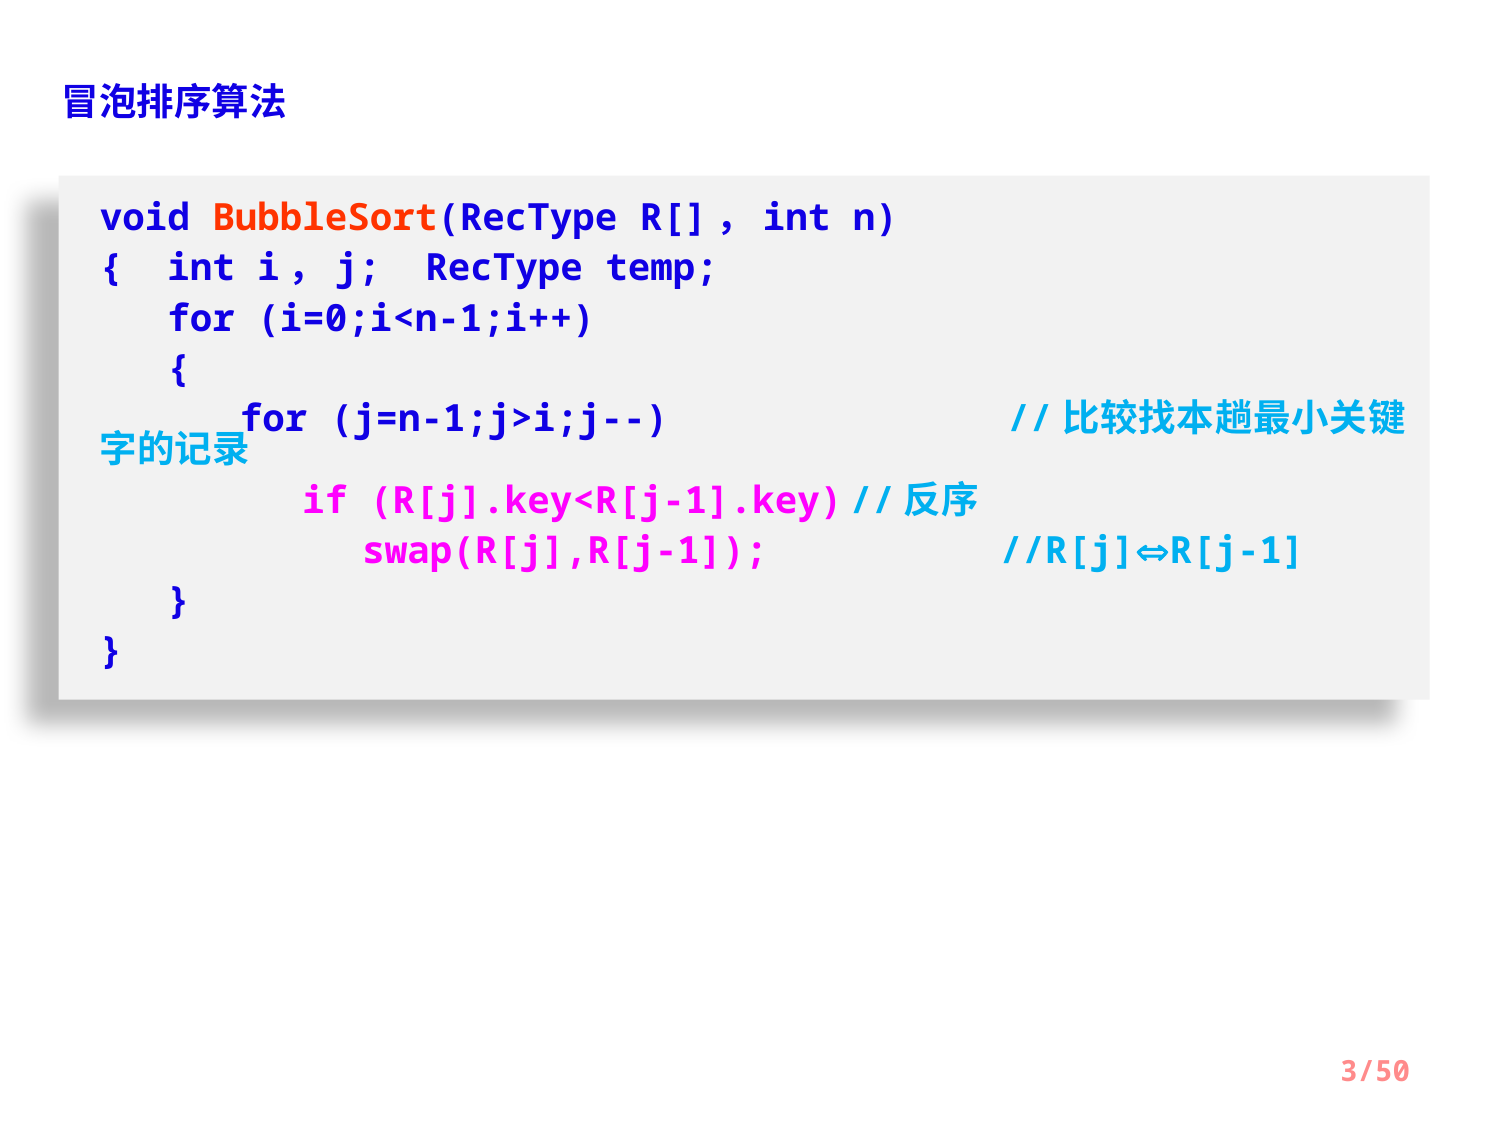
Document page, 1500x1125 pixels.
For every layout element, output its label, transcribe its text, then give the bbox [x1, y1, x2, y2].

text_box 冒泡排序算法 [46, 70, 493, 130]
slide_number 3/50 [1074, 1042, 1425, 1103]
text_box void BubbleSort(RecType R[]，int n) { int i，j; RecType temp; for (i=0;i<n-1;i++) { for (j=n-1;j>i;j--) //比较找本趟最小关键字的记录 if (R[j].key<R[j-1].key) //反序 swap(R[j],R[j-1]); //R[j]R[j-1] } } [58, 175, 1430, 701]
